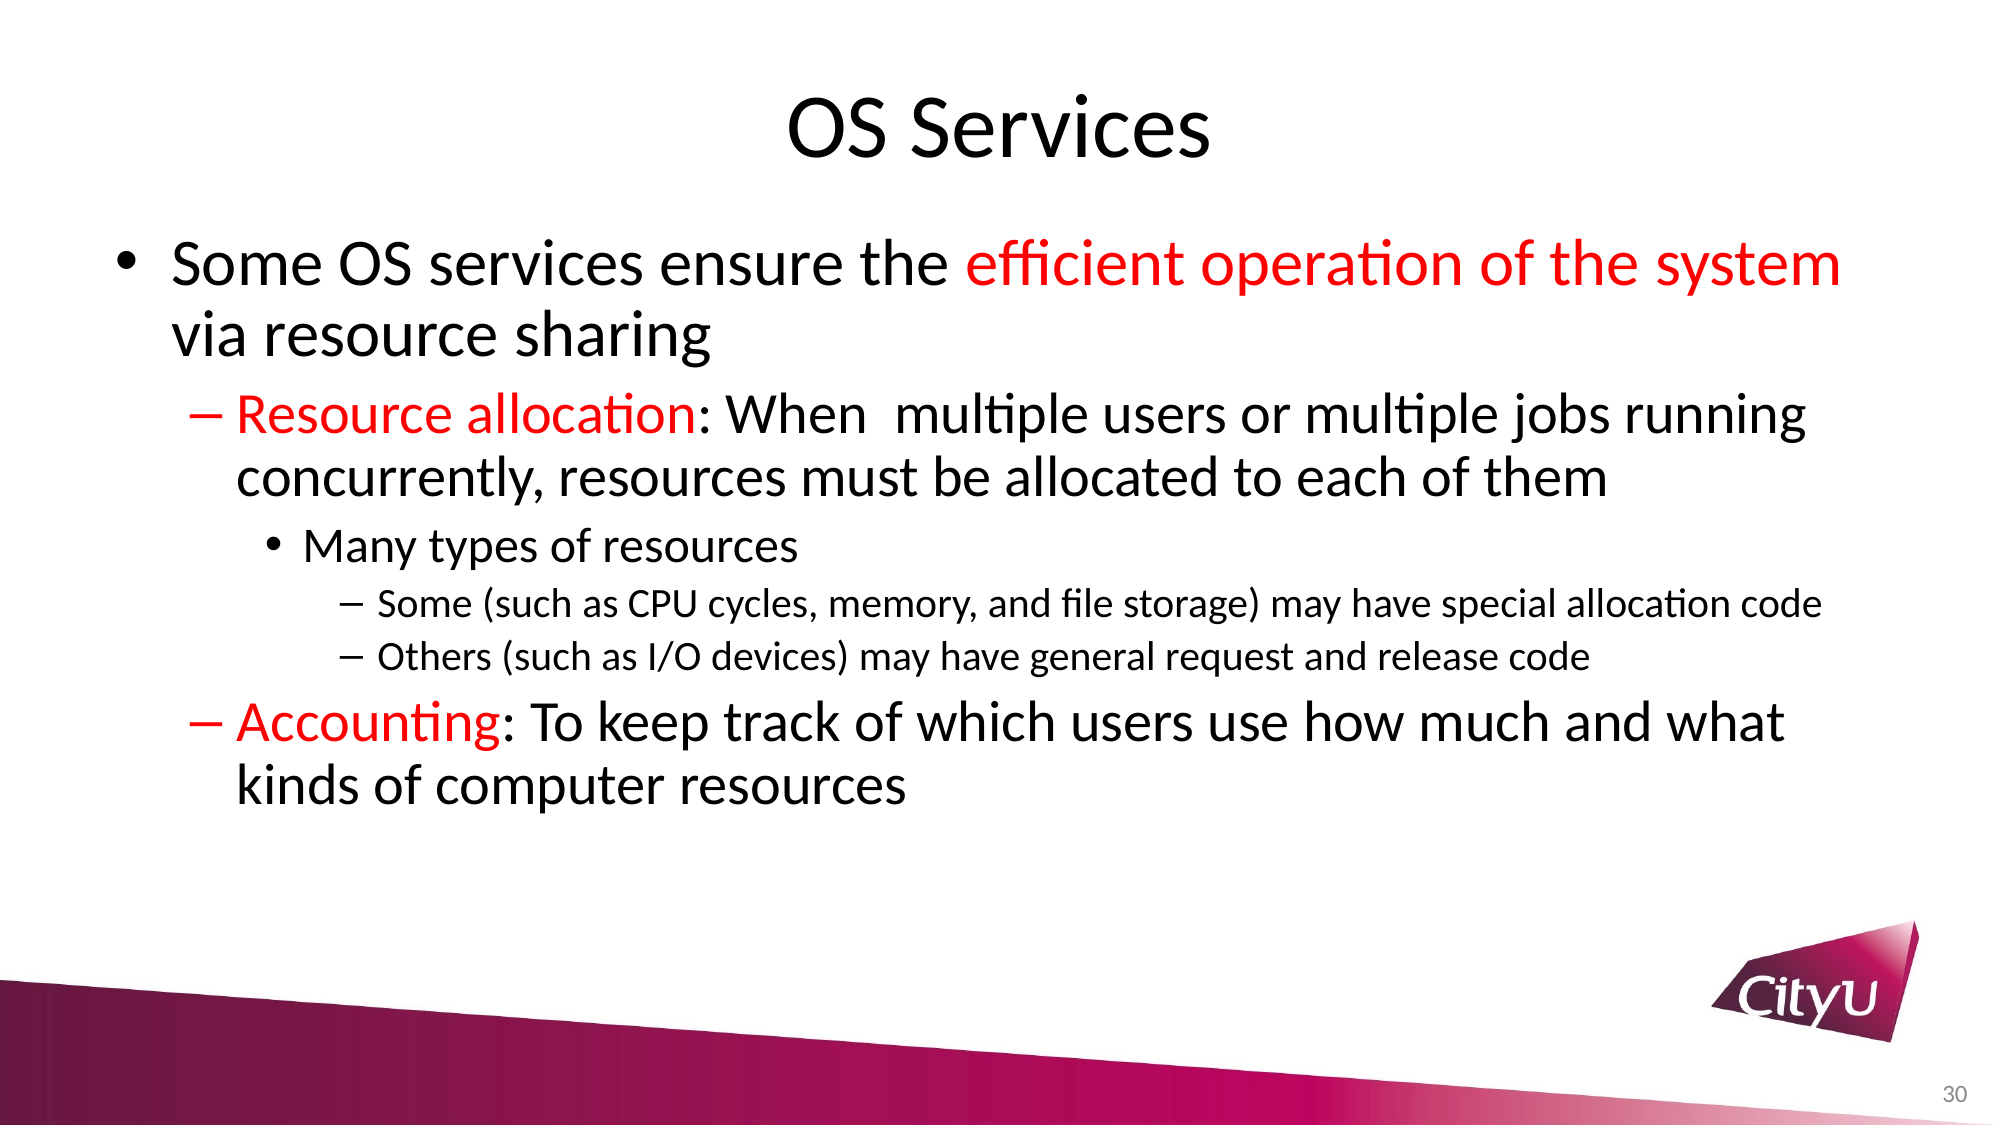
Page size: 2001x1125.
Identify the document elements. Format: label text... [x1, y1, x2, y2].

picture [0, 0, 2001, 1125]
title OS Services [99, 45, 1900, 197]
list Some OS services ensure the efficient operation of the system via resource sharing Resource allocation: When multiple users or multiple jobs running concurrently, resources must be allocated to each of them Many types of resources Some (such as CPU cycles, memory, and file storage) may have special allocation code Others (such as I/O devices) may have general request and release code Accounting: To keep track of which users use how much and what kinds of computer resources [99, 219, 1900, 1047]
slide_number 30 [1767, 1070, 1983, 1115]
